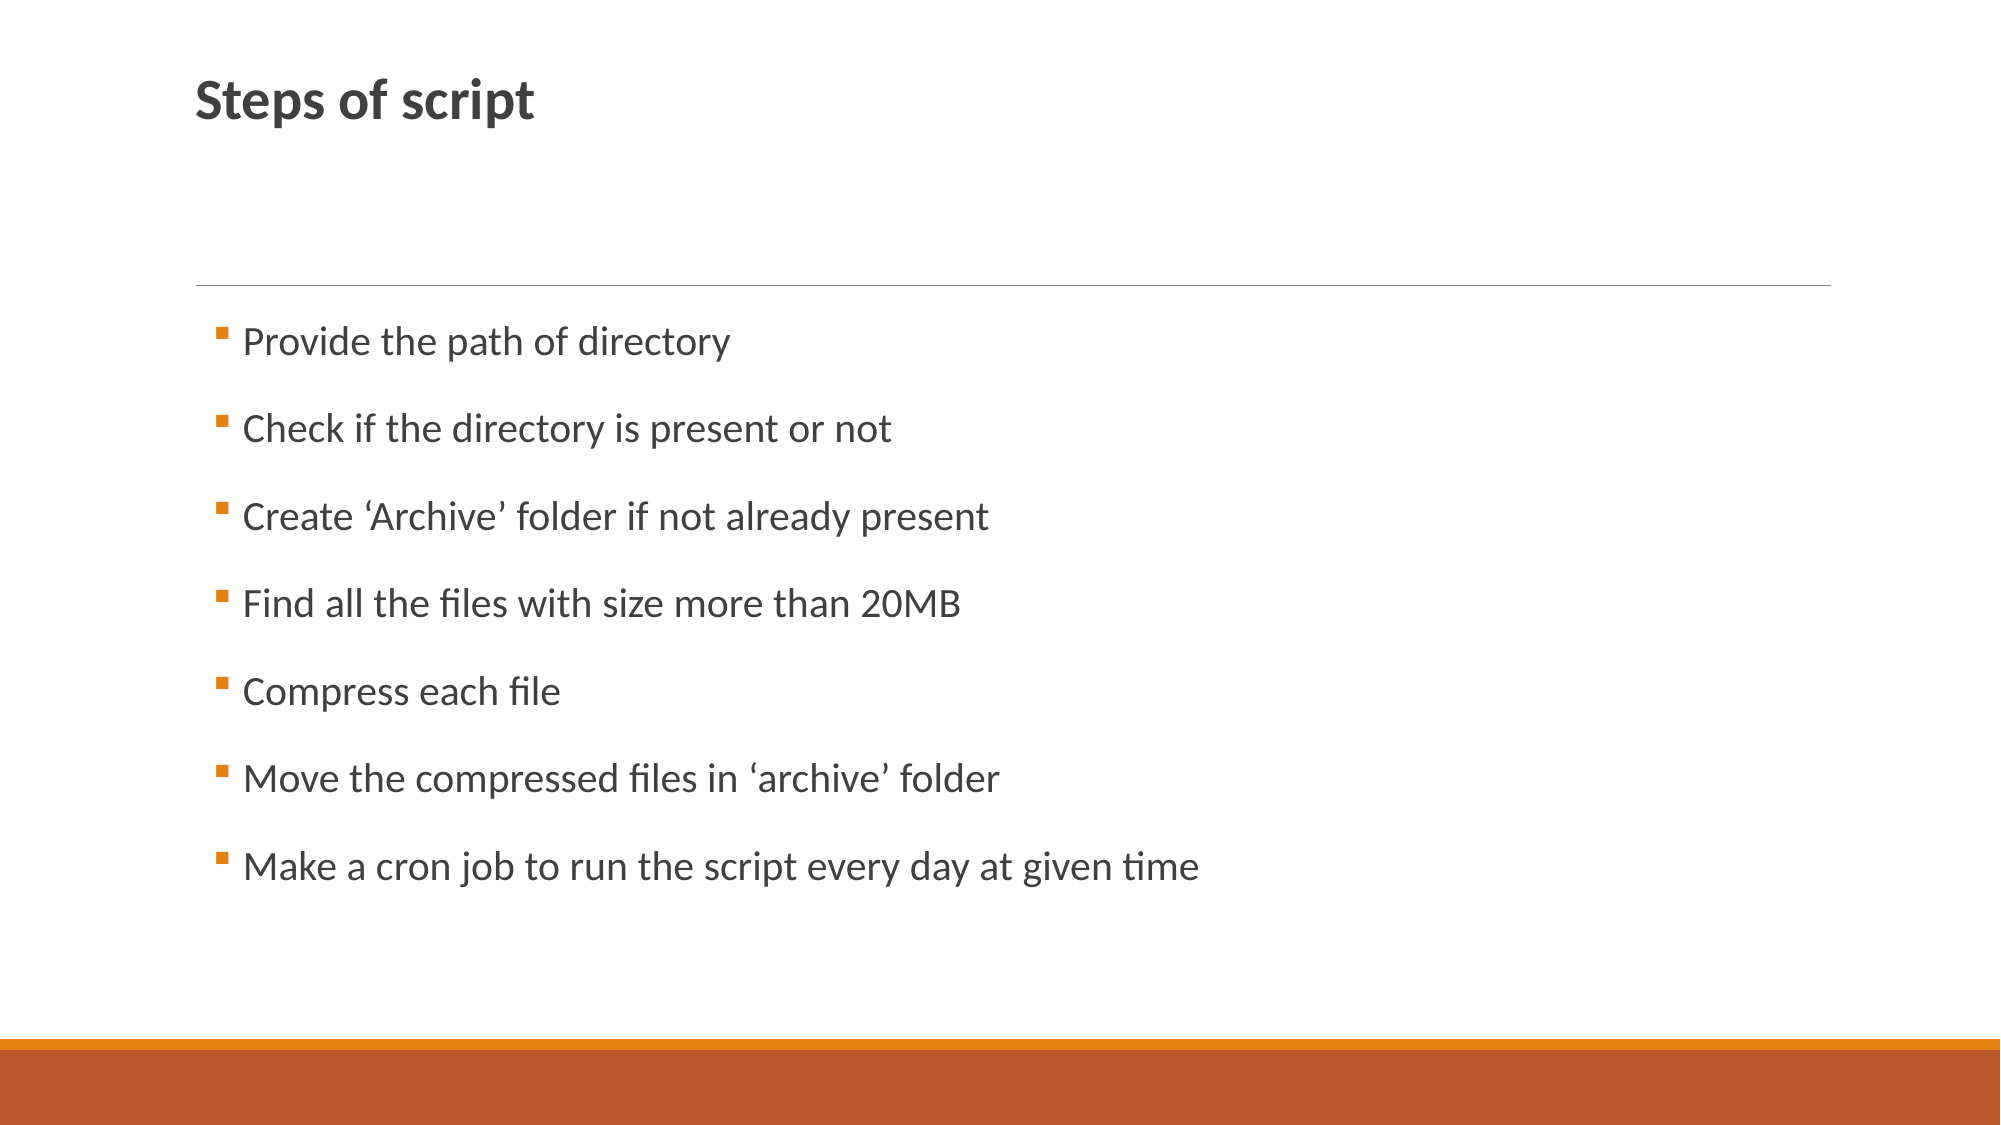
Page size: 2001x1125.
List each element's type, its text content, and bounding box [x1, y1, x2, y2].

list Steps of script Provide the path of directory Check if the directory is present or not Create ‘Archive’ folder if not already present Find all the files with size more than 20MB Compress each file Move the compressed files in ‘archive’ folder Make a cron job to run the script every day at given time [180, 61, 1830, 963]
